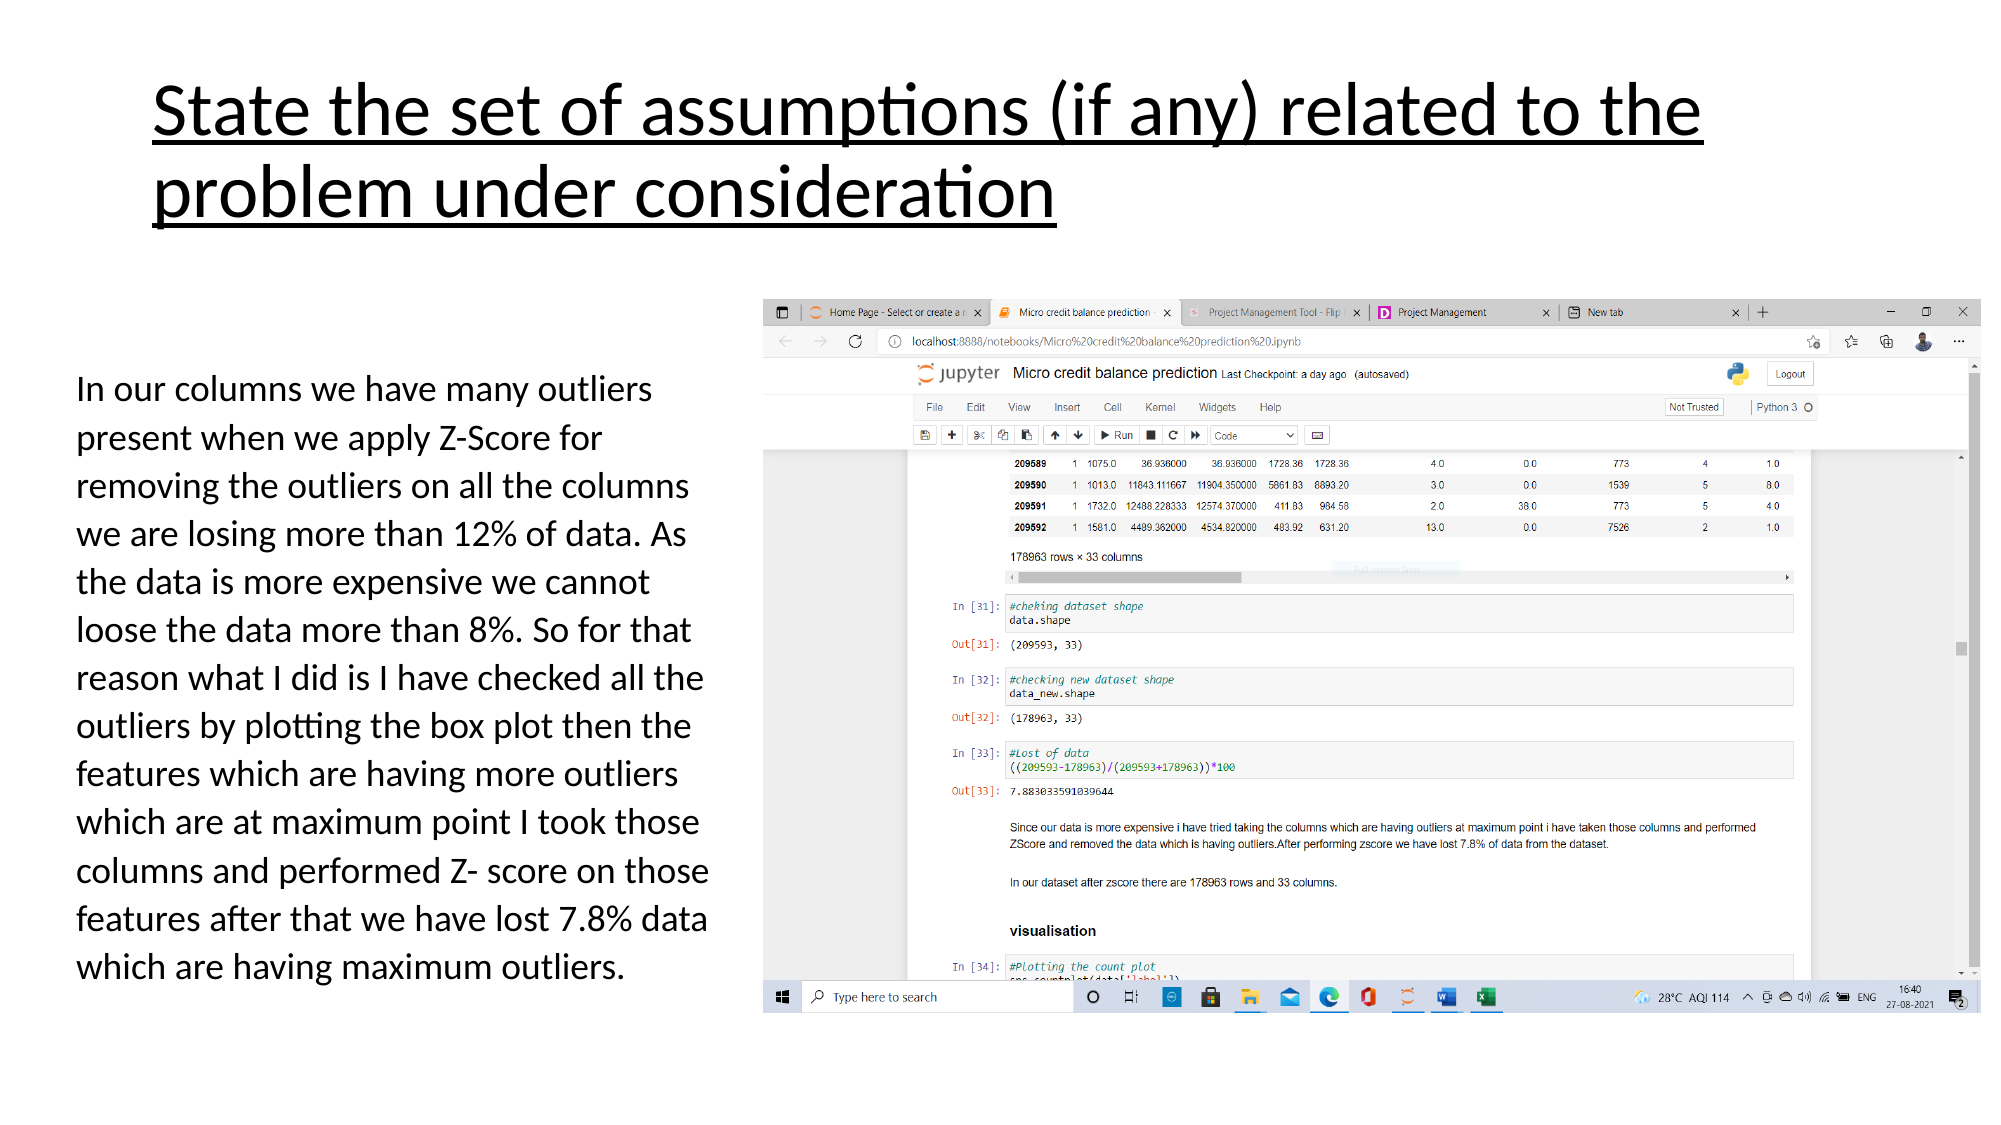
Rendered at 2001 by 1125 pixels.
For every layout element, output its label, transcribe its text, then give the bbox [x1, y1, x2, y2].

title State the set of assumptions (if any) related to the problem under consideration [137, 59, 1863, 278]
text_box In our columns we have many outliers present when we apply Z-Score for removing the outliers on all the columns we are losing more than 12% of data. As the data is more expensive we cannot loose the data more than 8%. So for that reason what I did is I have checked all the outliers by plotting the box plot then the features which are having more outliers which are at maximum point I took those columns and performed Z- score on those features after that we have lost 7.8% data which are having maximum outliers. [61, 353, 748, 995]
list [763, 299, 1981, 1013]
